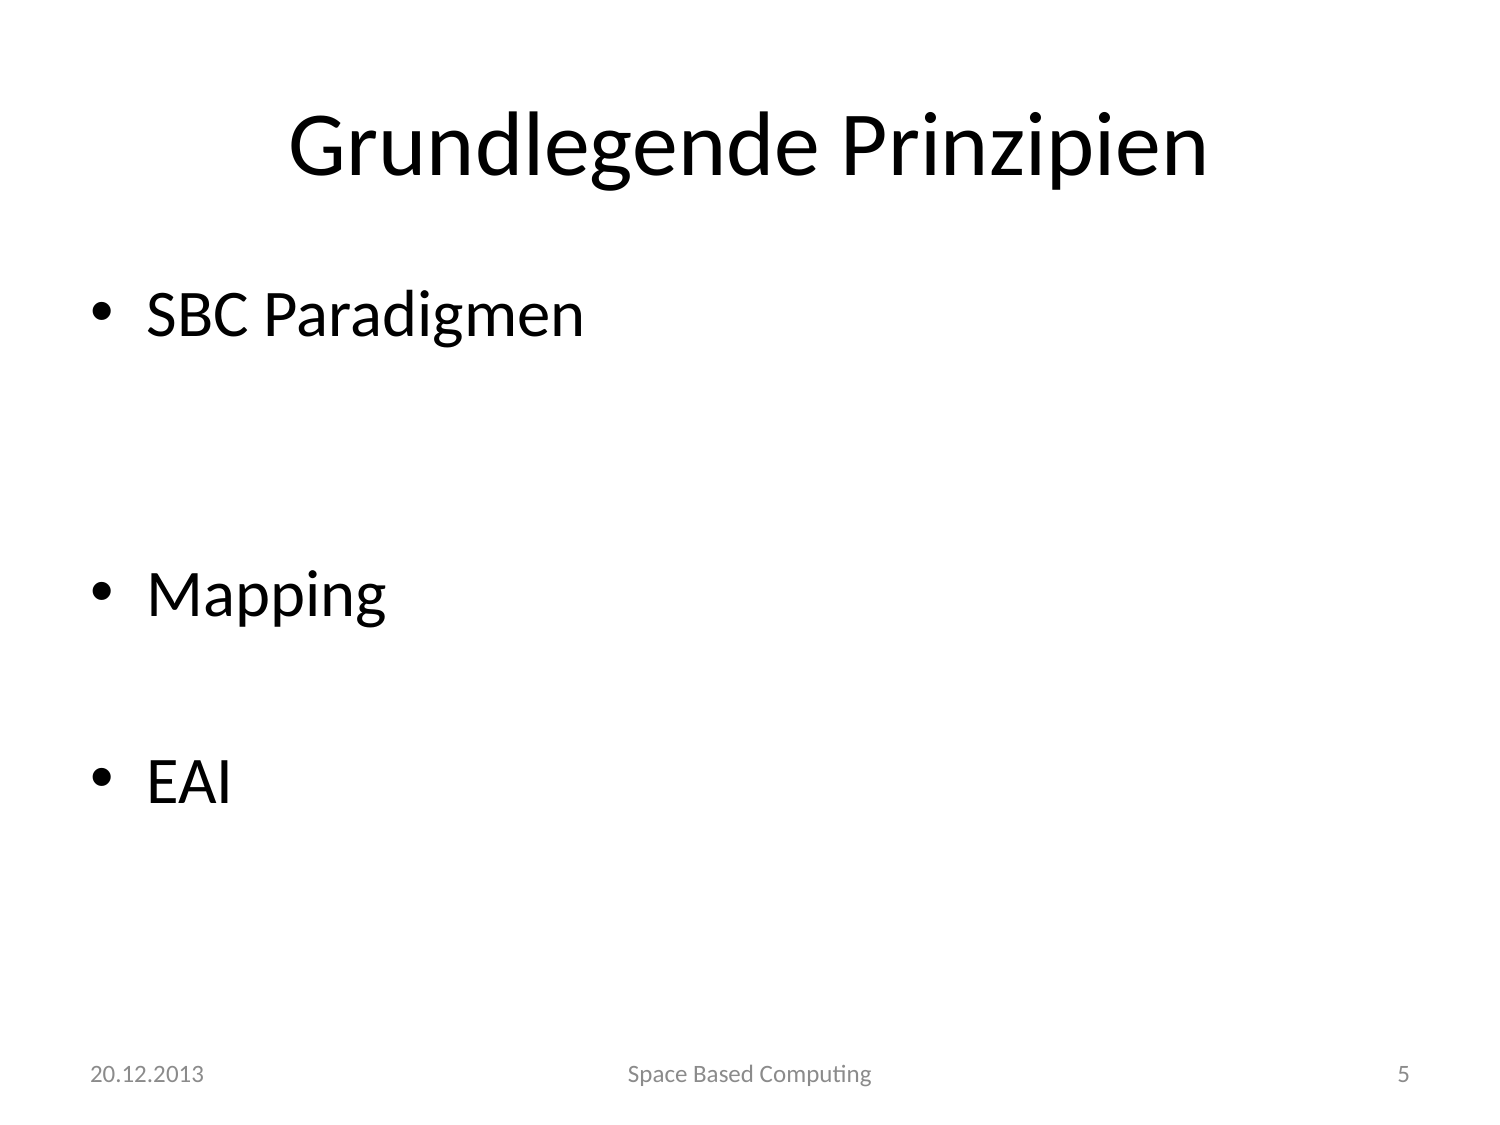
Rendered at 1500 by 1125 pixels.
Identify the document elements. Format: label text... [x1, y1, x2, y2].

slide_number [75, 1042, 425, 1103]
footer Space Based Computing [512, 1042, 988, 1103]
slide_number 5 [1074, 1042, 1425, 1103]
title Grundlegende Prinzipien [75, 45, 1425, 233]
list SBC Paradigmen Mapping EAI [75, 262, 1425, 1005]
